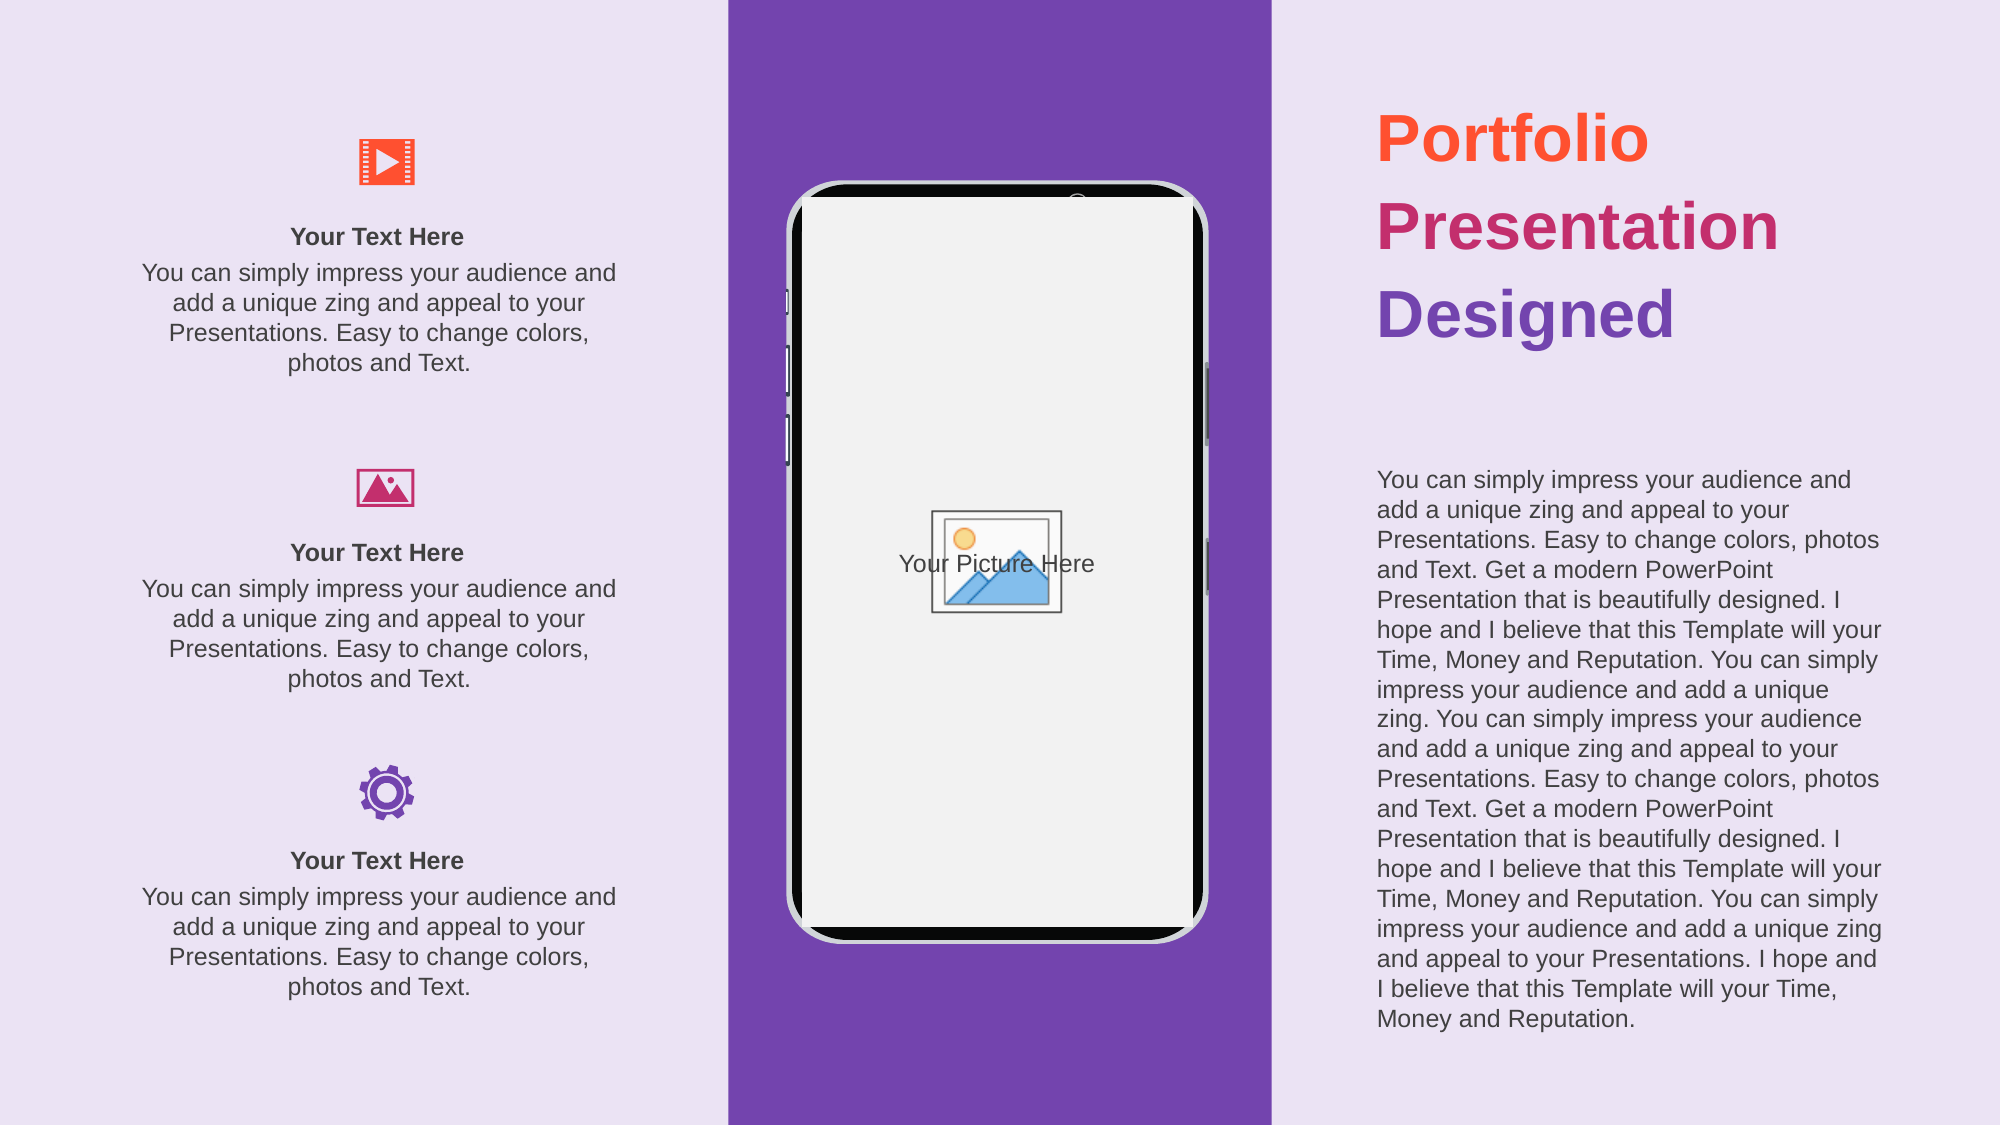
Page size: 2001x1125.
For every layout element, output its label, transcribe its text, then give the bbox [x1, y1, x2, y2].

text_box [115, 837, 644, 1010]
text_box Portfolio Presentation Designed [1362, 79, 1796, 358]
text_box [358, 138, 416, 186]
text_box You can simply impress your audience and add a unique zing and appeal to your Presentations. Easy to change colors, photos and Text. Get a modern PowerPoint Presentation that is beautifully designed. I hope and I believe that this Template will your Time, Money and Reputation. You can simply impress your audience and add a unique zing. You can simply impress your audience and add a unique zing and appeal to your Presentations. Easy to change colors, photos and Text. Get a modern PowerPoint Presentation that is beautifully designed. I hope and I believe that this Template will your Time, Money and Reputation. You can simply impress your audience and add a unique zing and appeal to your Presentations. I hope and I believe that this Template will your Time, Money and Reputation. [1362, 456, 1901, 1040]
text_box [115, 528, 644, 702]
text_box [115, 213, 644, 386]
picture [801, 197, 1193, 928]
text_box [355, 468, 415, 508]
text_box [358, 763, 416, 822]
